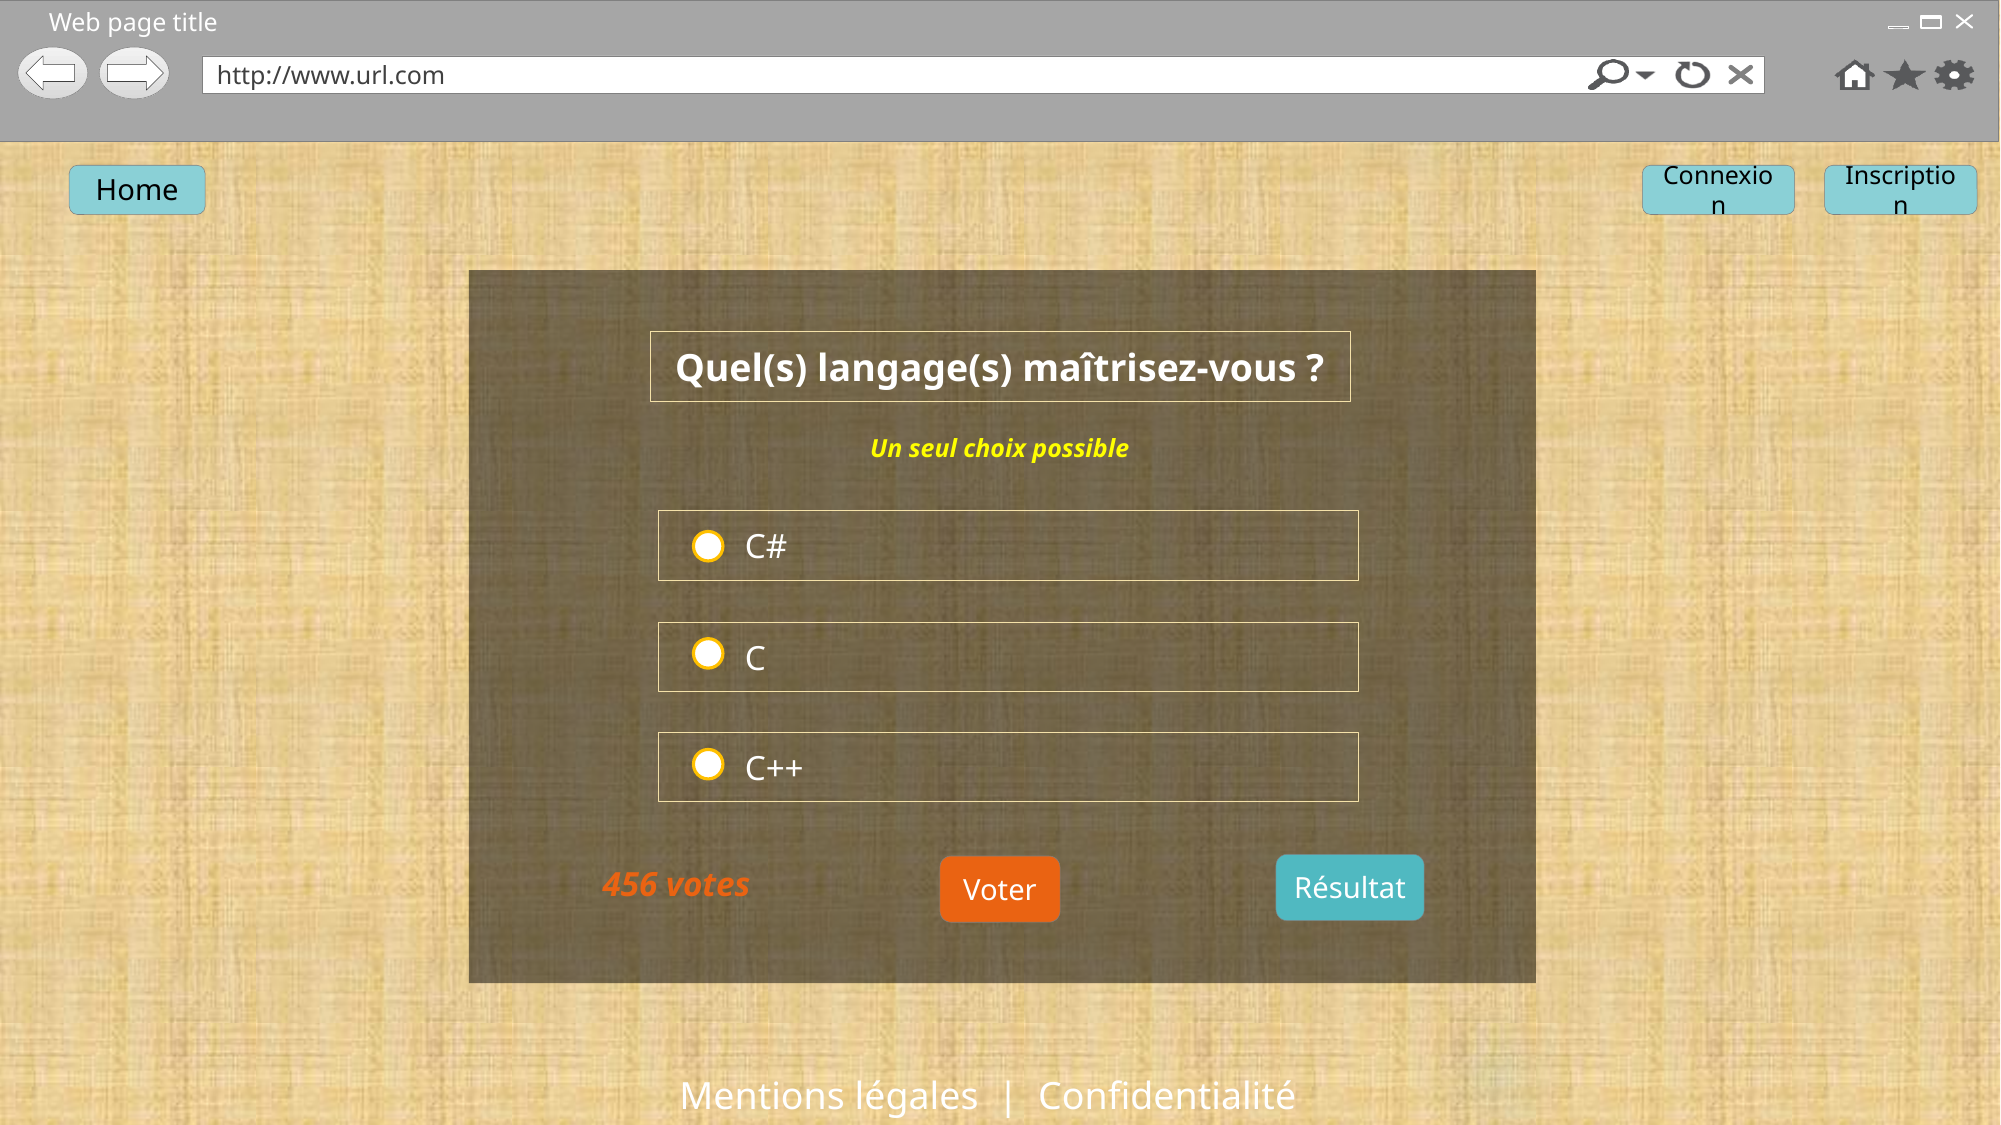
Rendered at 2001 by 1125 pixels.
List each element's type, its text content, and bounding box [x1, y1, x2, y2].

picture [1834, 59, 1875, 90]
picture [0, 0, 2001, 1125]
picture [1934, 59, 1975, 90]
text_box Inscription [1823, 163, 1979, 217]
text_box C [657, 620, 1360, 693]
text_box Voter [938, 854, 1062, 924]
picture [1883, 59, 1926, 90]
text_box Quel(s) langage(s) maîtrisez-vous ? [648, 330, 1352, 403]
text_box 456 votes [576, 856, 777, 911]
text_box Résultat [1274, 852, 1426, 923]
text_box Un seul choix possible [649, 425, 1351, 470]
text_box Home [67, 163, 207, 217]
picture [1636, 68, 1655, 82]
text_box C# [657, 508, 1360, 581]
text_box C++ [657, 730, 1360, 803]
text_box [468, 270, 1536, 984]
picture [1672, 59, 1712, 90]
text_box Connexion [1640, 163, 1797, 217]
picture [1588, 59, 1629, 90]
text_box Mentions légales | Confidentialité [617, 1064, 1359, 1125]
